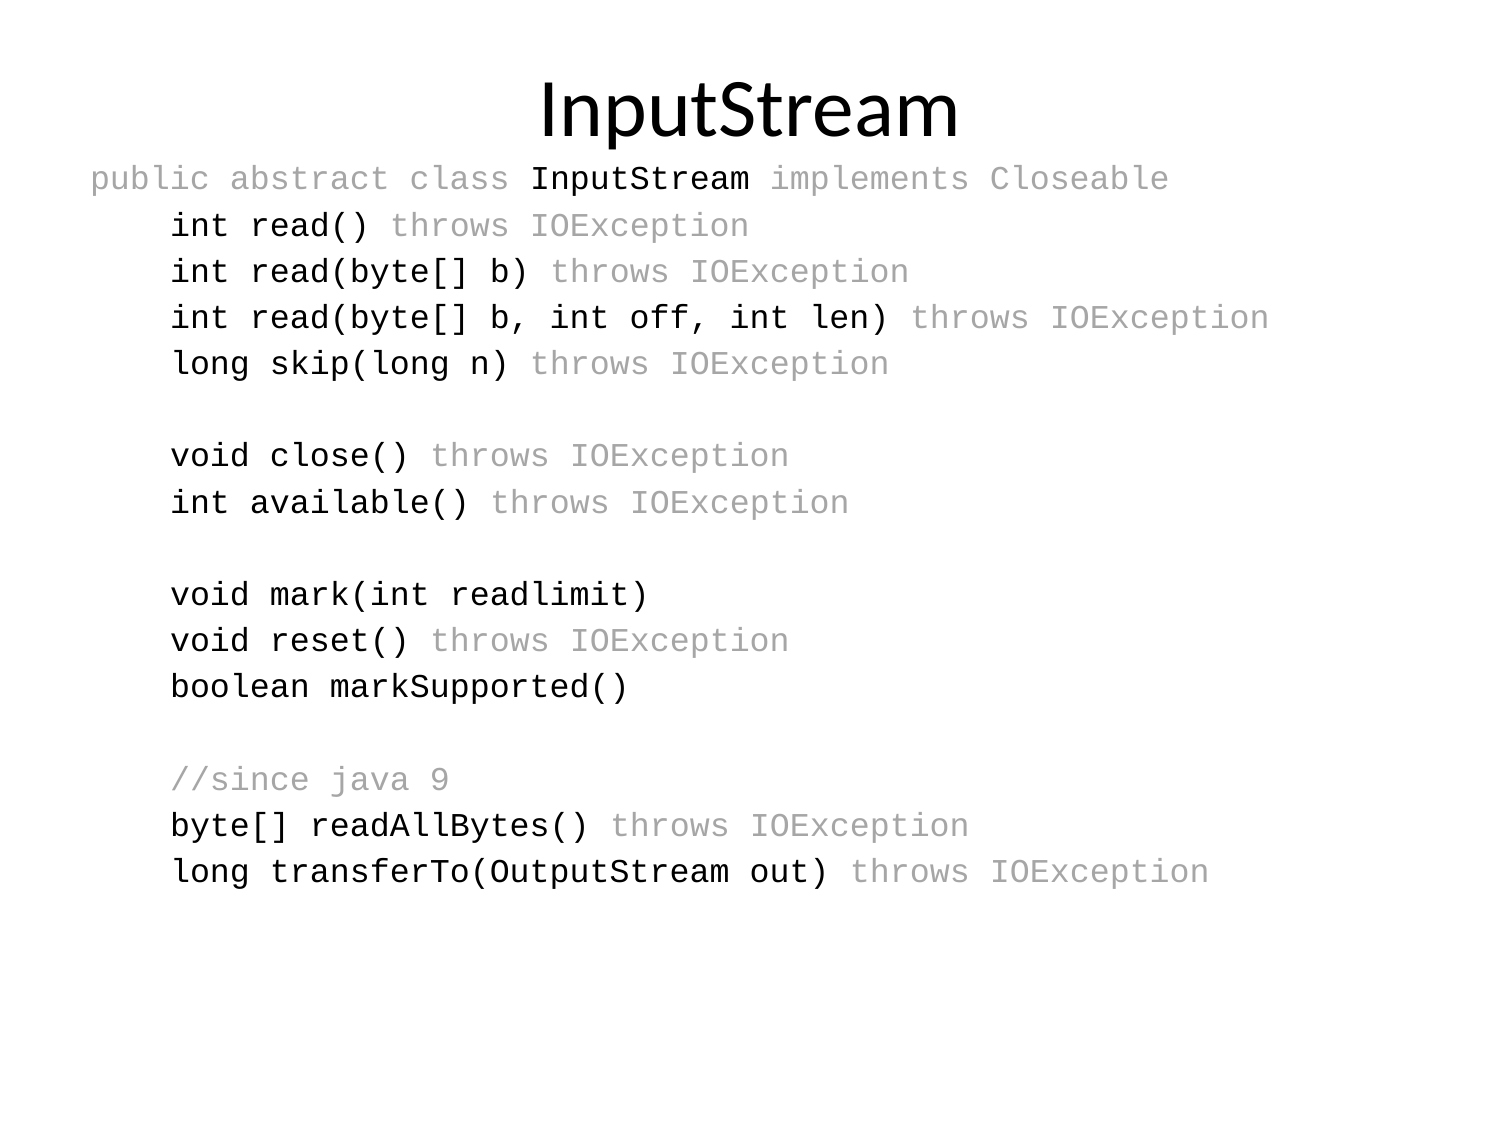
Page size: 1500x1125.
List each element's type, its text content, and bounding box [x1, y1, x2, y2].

list public abstract class InputStream implements Closeable int read() throws IOException int read(byte[] b) throws IOException int read(byte[] b, int off, int len) throws IOException long skip(long n) throws IOException void close() throws IOException int available() throws IOException void mark(int readlimit) void reset() throws IOException boolean markSupported() //since java 9 byte[] readAllBytes() throws IOException long transferTo(OutputStream out) throws IOException [75, 149, 1425, 1024]
title InputStream [75, 45, 1425, 149]
